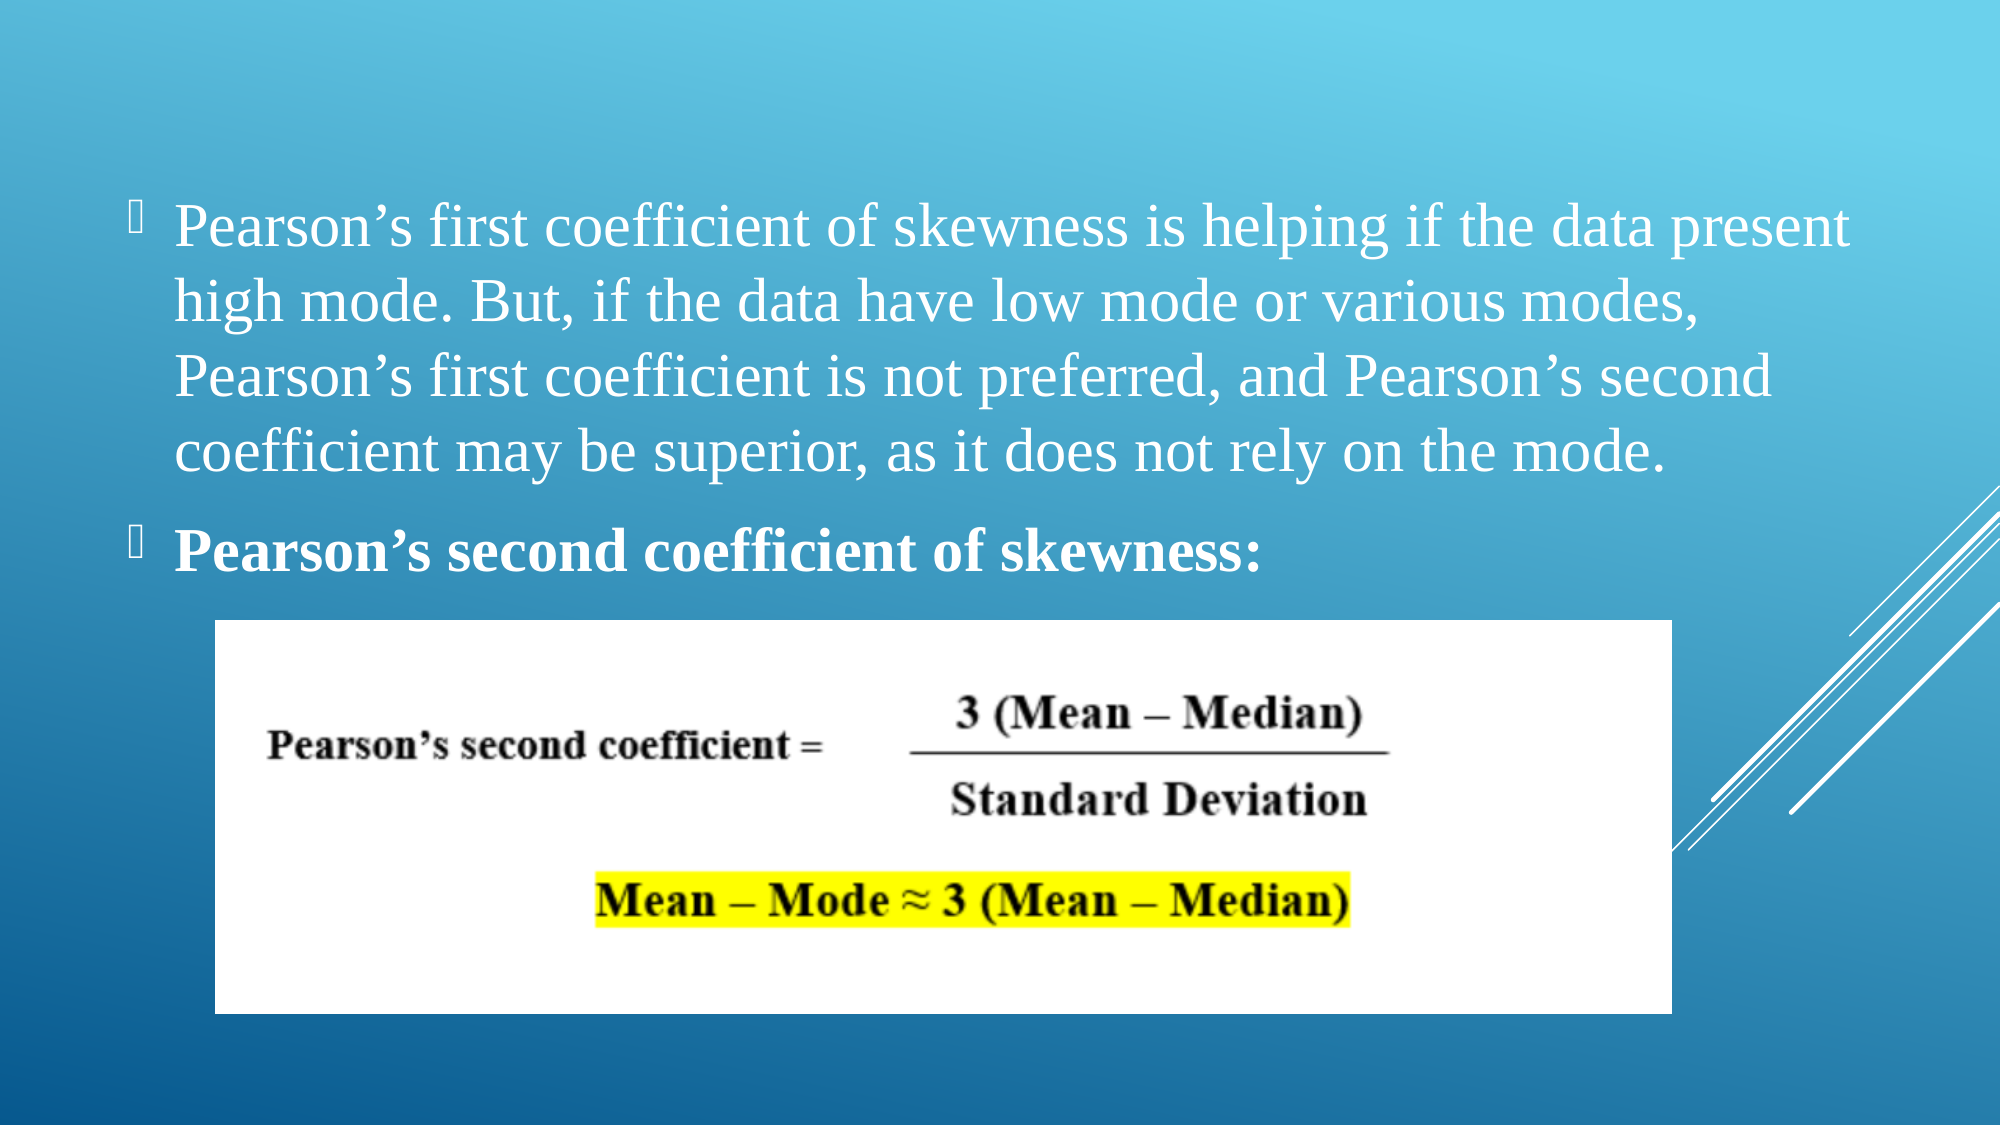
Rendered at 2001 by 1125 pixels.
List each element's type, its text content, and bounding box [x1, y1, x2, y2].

list Pearson’s first coefficient of skewness is helping if the data present high mode. But, if the data have low mode or various modes, Pearson’s first coefficient is not preferred, and Pearson’s second coefficient may be superior, as it does not rely on the mode. Pearson’s second coefficient of skewness: [112, 112, 1935, 706]
picture [215, 619, 1673, 1015]
